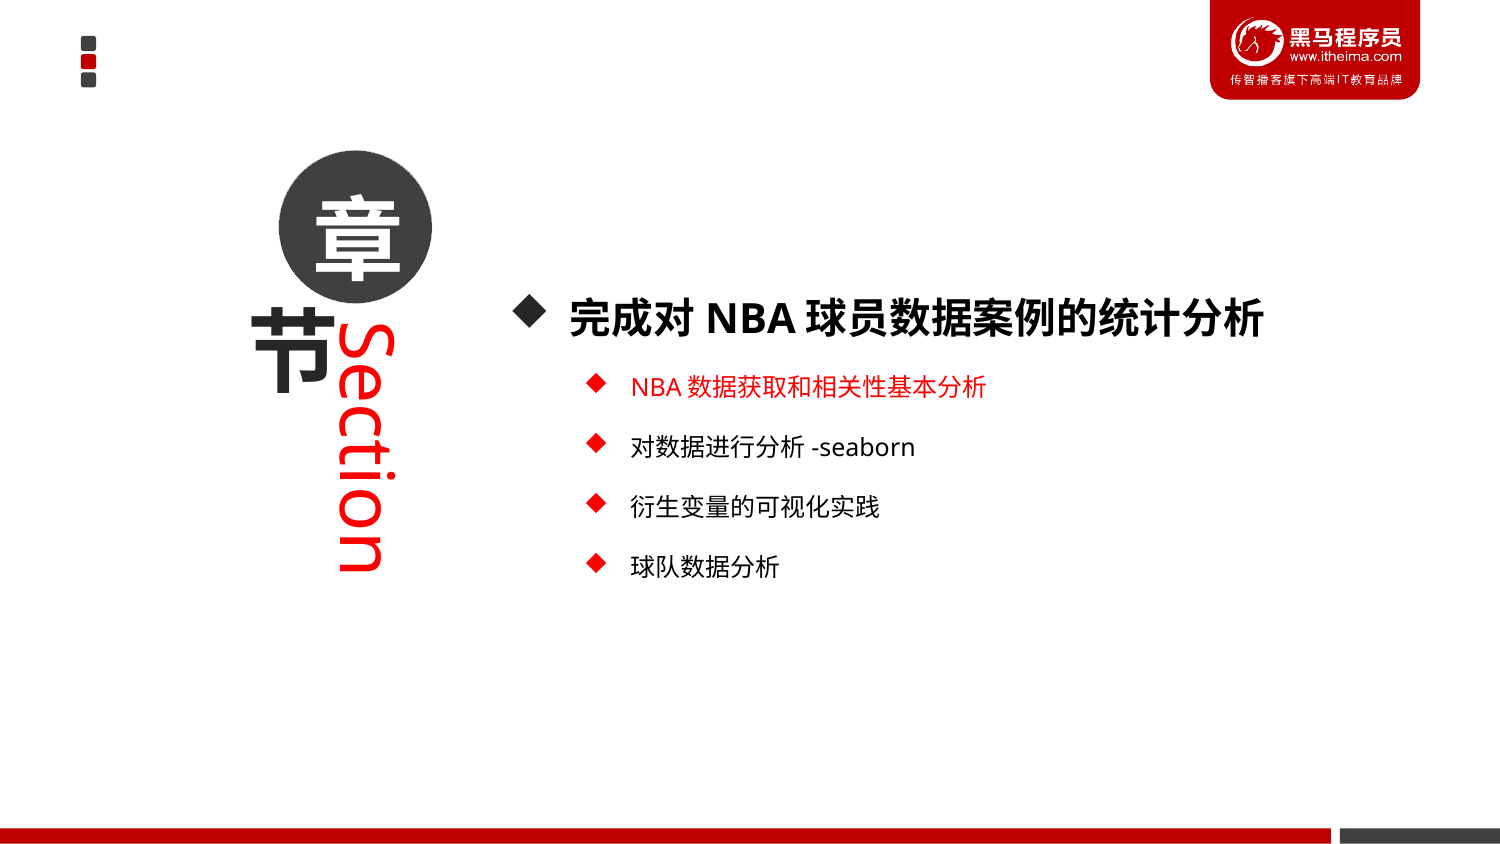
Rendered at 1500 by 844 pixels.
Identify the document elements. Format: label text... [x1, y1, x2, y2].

text_box 完成对NBA球员数据案例的统计分析 NBA数据获取和相关性基本分析 对数据进行分析-seaborn 衍生变量的可视化实践 球队数据分析 [493, 234, 1298, 589]
picture [1212, 8, 1421, 94]
text_box 节 [218, 288, 339, 410]
text_box Section [321, 314, 427, 749]
text_box 章 [278, 150, 433, 304]
